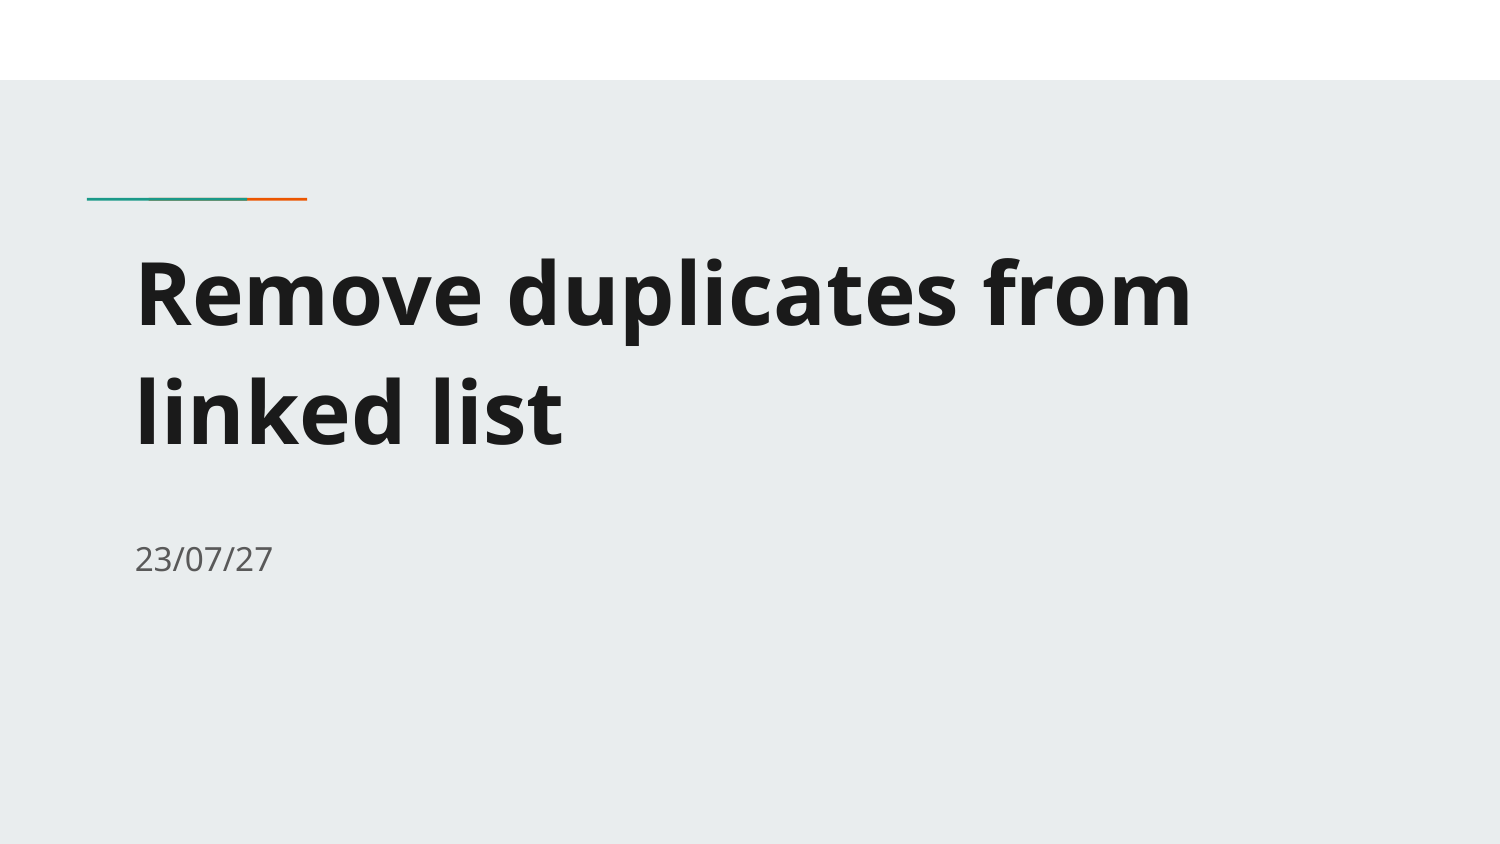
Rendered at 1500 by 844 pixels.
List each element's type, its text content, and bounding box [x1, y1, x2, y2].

subtitle 23/07/27 [119, 520, 1381, 610]
title Remove duplicates from linked list [119, 216, 1381, 490]
